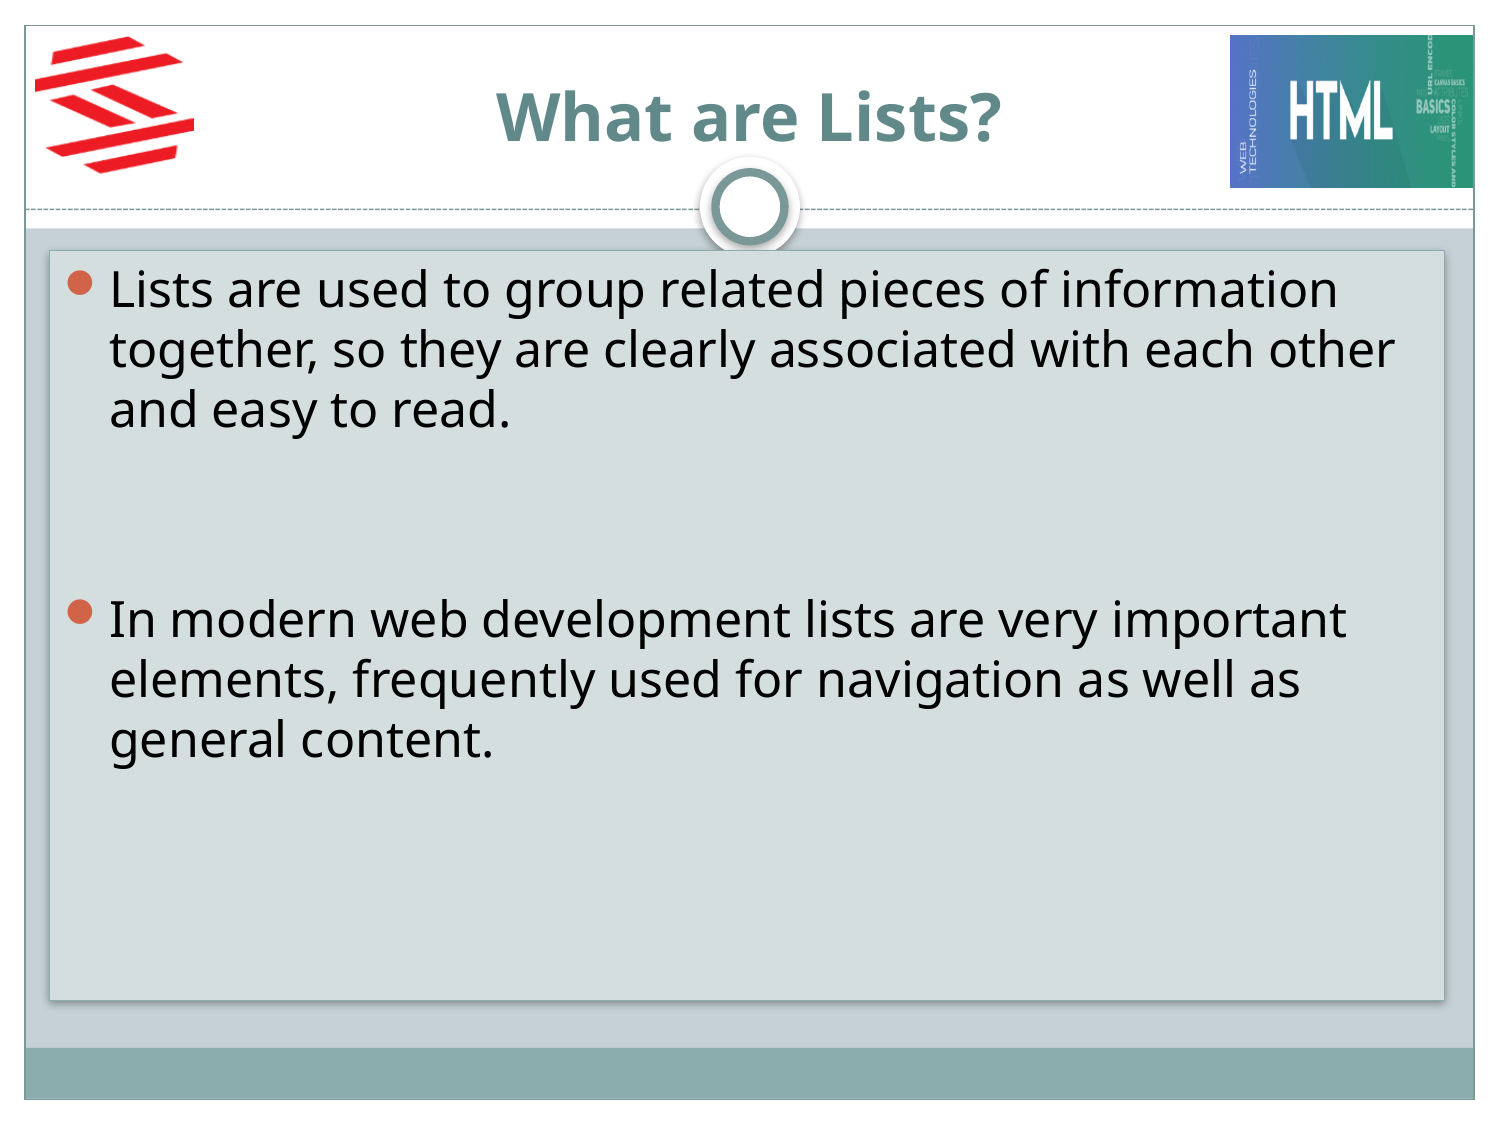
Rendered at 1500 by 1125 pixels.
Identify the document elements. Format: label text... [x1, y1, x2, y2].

list Lists are used to group related pieces of information together, so they are clearly associated with each other and easy to read. In modern web development lists are very important elements, frequently used for navigation as well as general content. [49, 250, 1445, 1001]
picture [1230, 34, 1473, 188]
title What are Lists? [199, 37, 1225, 162]
picture [34, 34, 194, 180]
